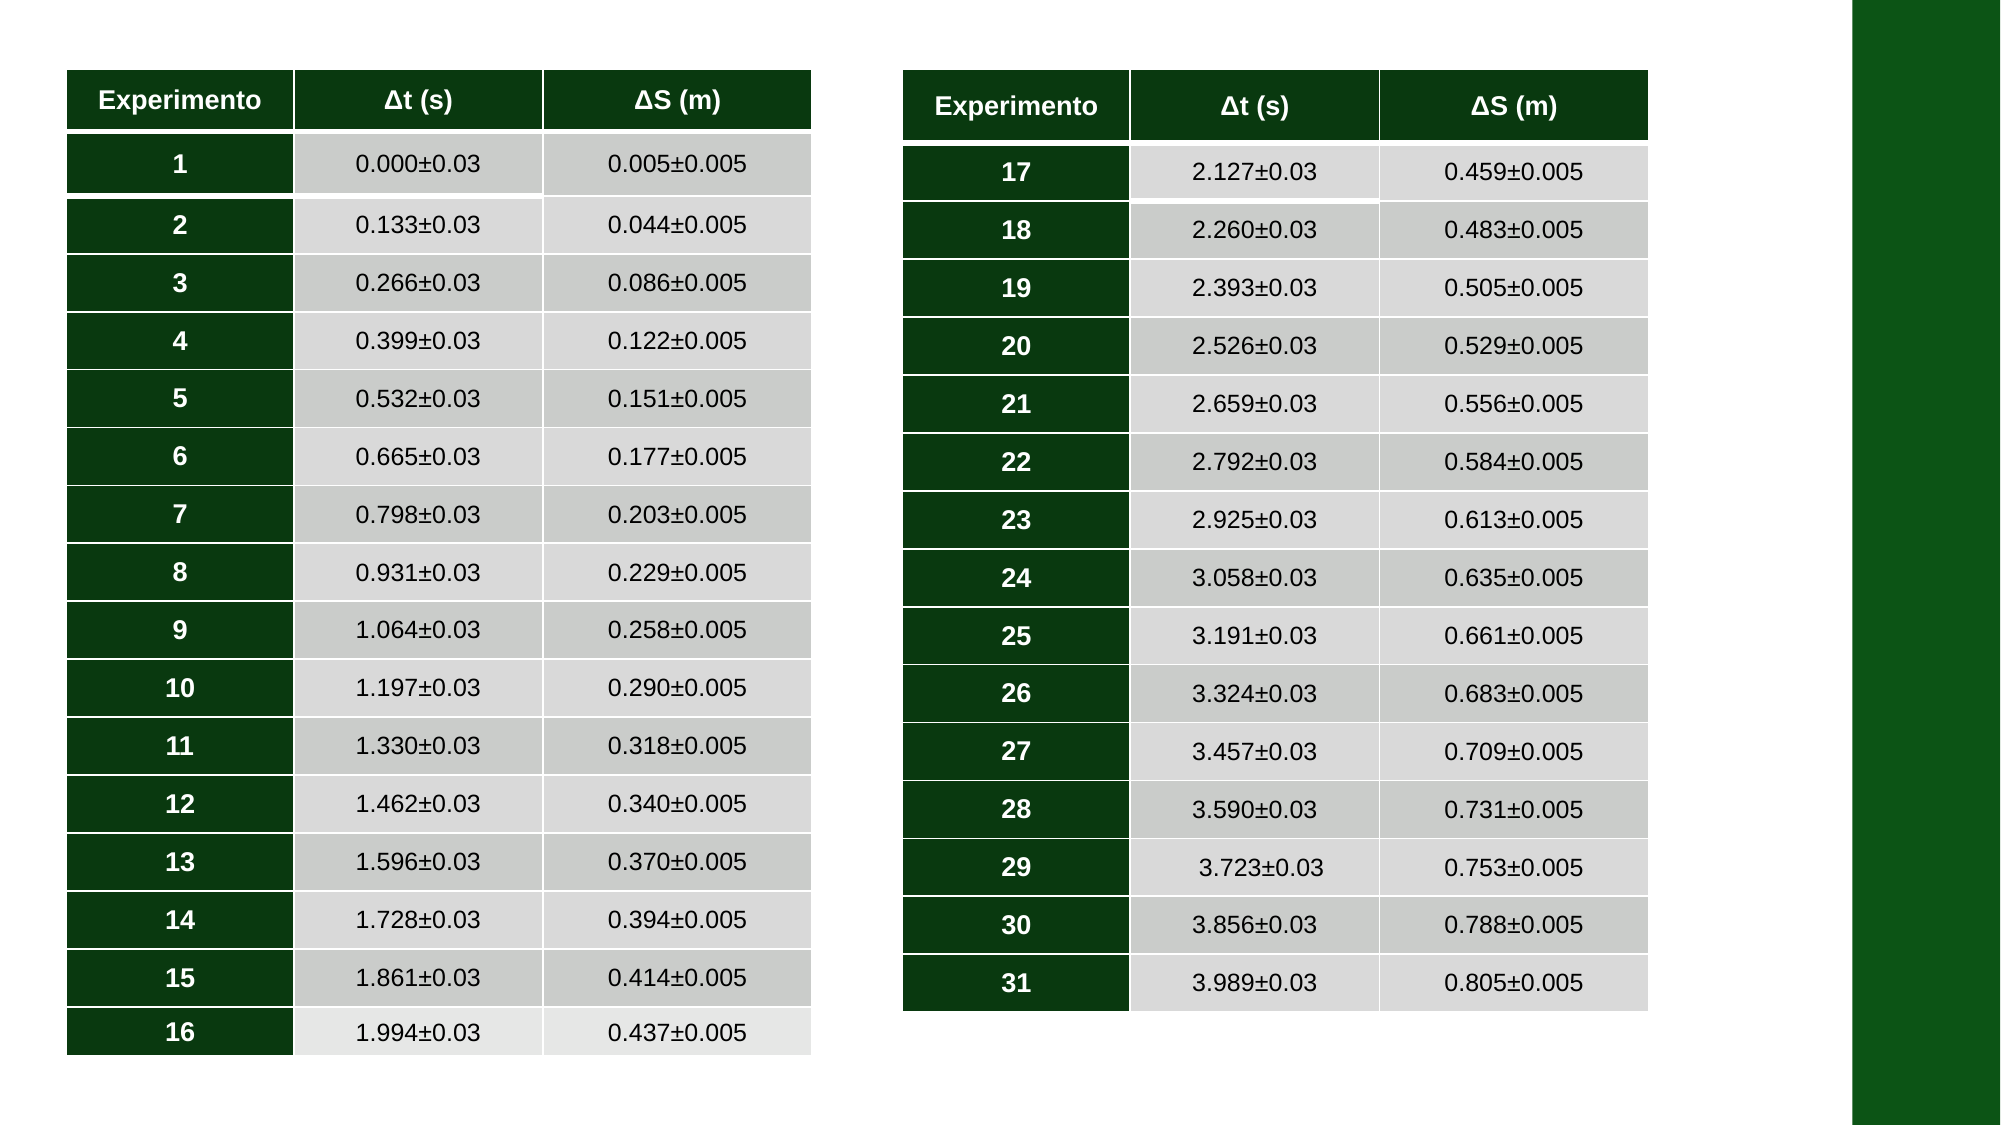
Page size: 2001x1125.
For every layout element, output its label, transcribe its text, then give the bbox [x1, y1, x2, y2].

table_cell 18 [903, 202, 1129, 258]
table_cell 3.723±0.03 [1131, 839, 1379, 895]
table_cell 1.197±0.03 [295, 660, 542, 716]
table_cell 0.133±0.03 [295, 199, 542, 253]
table_cell 14 [67, 892, 293, 948]
table_header Δt (s) [1131, 70, 1379, 140]
table_cell 0.753±0.005 [1380, 839, 1648, 895]
table_cell 27 [903, 723, 1129, 780]
table_cell 0.086±0.005 [544, 255, 811, 311]
table_cell 2.792±0.03 [1131, 434, 1379, 490]
table_header Δt (s) [295, 70, 542, 129]
table_cell 1 [67, 134, 293, 193]
table_cell 26 [903, 665, 1129, 722]
table_cell 0.661±0.005 [1380, 608, 1648, 664]
table_cell 0.665±0.03 [295, 428, 542, 485]
table_cell 0.151±0.005 [544, 370, 811, 427]
table_cell 28 [903, 781, 1129, 838]
table_cell 1.596±0.03 [295, 834, 542, 890]
table_cell 3.856±0.03 [1131, 897, 1379, 953]
table_cell 16 [67, 1008, 293, 1055]
table_cell 0.005±0.005 [544, 134, 811, 195]
table_cell 0.483±0.005 [1380, 202, 1648, 258]
table_cell 1.728±0.03 [295, 892, 542, 948]
table_cell 0.529±0.005 [1380, 318, 1648, 374]
table_cell 1.462±0.03 [295, 776, 542, 832]
table_cell 0.459±0.005 [1380, 146, 1648, 200]
table_cell 2.393±0.03 [1131, 260, 1379, 316]
table_cell 31 [903, 955, 1129, 1011]
table_cell 0.731±0.005 [1380, 781, 1648, 838]
table_header ΔS (m) [544, 70, 811, 129]
table_cell 3.324±0.03 [1131, 665, 1379, 722]
table_cell 9 [67, 602, 293, 658]
table_cell 0.505±0.005 [1380, 260, 1648, 316]
table_cell 0.370±0.005 [544, 834, 811, 890]
table_cell 0.798±0.03 [295, 486, 542, 542]
table_cell 13 [67, 834, 293, 890]
table_cell 17 [903, 146, 1129, 200]
table_cell 0.788±0.005 [1380, 897, 1648, 953]
table_cell 1.994±0.03 [295, 1008, 542, 1055]
table_header Experimento [67, 70, 293, 129]
table_cell 2.659±0.03 [1131, 376, 1379, 432]
table_cell 3.058±0.03 [1131, 550, 1379, 606]
table_cell 0.258±0.005 [544, 602, 811, 658]
table_cell 3.191±0.03 [1131, 608, 1379, 664]
table_header Experimento [903, 70, 1129, 140]
table_cell 10 [67, 660, 293, 716]
table_header ΔS (m) [1380, 70, 1648, 140]
table_cell 0.437±0.005 [544, 1008, 811, 1055]
table_cell 15 [67, 950, 293, 1006]
table_cell 24 [903, 550, 1129, 606]
table_cell 25 [903, 608, 1129, 664]
table_cell 8 [67, 544, 293, 600]
table_cell 2.260±0.03 [1131, 204, 1379, 258]
table_cell 12 [67, 776, 293, 832]
table_cell 0.266±0.03 [295, 255, 542, 311]
table_cell 1.861±0.03 [295, 950, 542, 1006]
table_cell 0.177±0.005 [544, 428, 811, 485]
table_cell 19 [903, 260, 1129, 316]
table_cell 0.613±0.005 [1380, 492, 1648, 548]
table_cell 0.635±0.005 [1380, 550, 1648, 606]
table_cell 0.394±0.005 [544, 892, 811, 948]
table_cell 0.318±0.005 [544, 718, 811, 774]
table_cell 1.330±0.03 [295, 718, 542, 774]
table_cell 29 [903, 839, 1129, 895]
table_cell 22 [903, 434, 1129, 490]
table_cell 0.556±0.005 [1380, 376, 1648, 432]
table_cell 1.064±0.03 [295, 602, 542, 658]
table_cell 0.709±0.005 [1380, 723, 1648, 780]
table_cell 2.925±0.03 [1131, 492, 1379, 548]
table_cell 20 [903, 318, 1129, 374]
table_cell 5 [67, 370, 293, 427]
table_cell 7 [67, 486, 293, 542]
table_cell 11 [67, 718, 293, 774]
table_cell 21 [903, 376, 1129, 432]
table_cell 6 [67, 428, 293, 485]
table_cell 0.931±0.03 [295, 544, 542, 600]
table_cell 2.526±0.03 [1131, 318, 1379, 374]
table_cell 0.532±0.03 [295, 370, 542, 427]
table_cell 0.414±0.005 [544, 950, 811, 1006]
table_cell 23 [903, 492, 1129, 548]
table_cell 0.683±0.005 [1380, 665, 1648, 722]
table_cell 0.290±0.005 [544, 660, 811, 716]
table_cell 0.122±0.005 [544, 313, 811, 369]
table_cell 0.000±0.03 [295, 134, 542, 193]
table_cell 0.229±0.005 [544, 544, 811, 600]
table_cell 0.340±0.005 [544, 776, 811, 832]
table_cell 0.584±0.005 [1380, 434, 1648, 490]
table_cell 3 [67, 255, 293, 311]
table_cell 2.127±0.03 [1131, 146, 1379, 198]
table_cell 2 [67, 199, 293, 253]
table_cell 0.399±0.03 [295, 313, 542, 369]
table_cell 3.457±0.03 [1131, 723, 1379, 780]
table_cell 4 [67, 313, 293, 369]
table_cell 0.044±0.005 [544, 197, 811, 253]
table_cell 0.805±0.005 [1380, 955, 1648, 1011]
table_cell 3.989±0.03 [1131, 955, 1379, 1011]
table_cell 3.590±0.03 [1131, 781, 1379, 838]
table_cell 30 [903, 897, 1129, 953]
table_cell 0.203±0.005 [544, 486, 811, 542]
